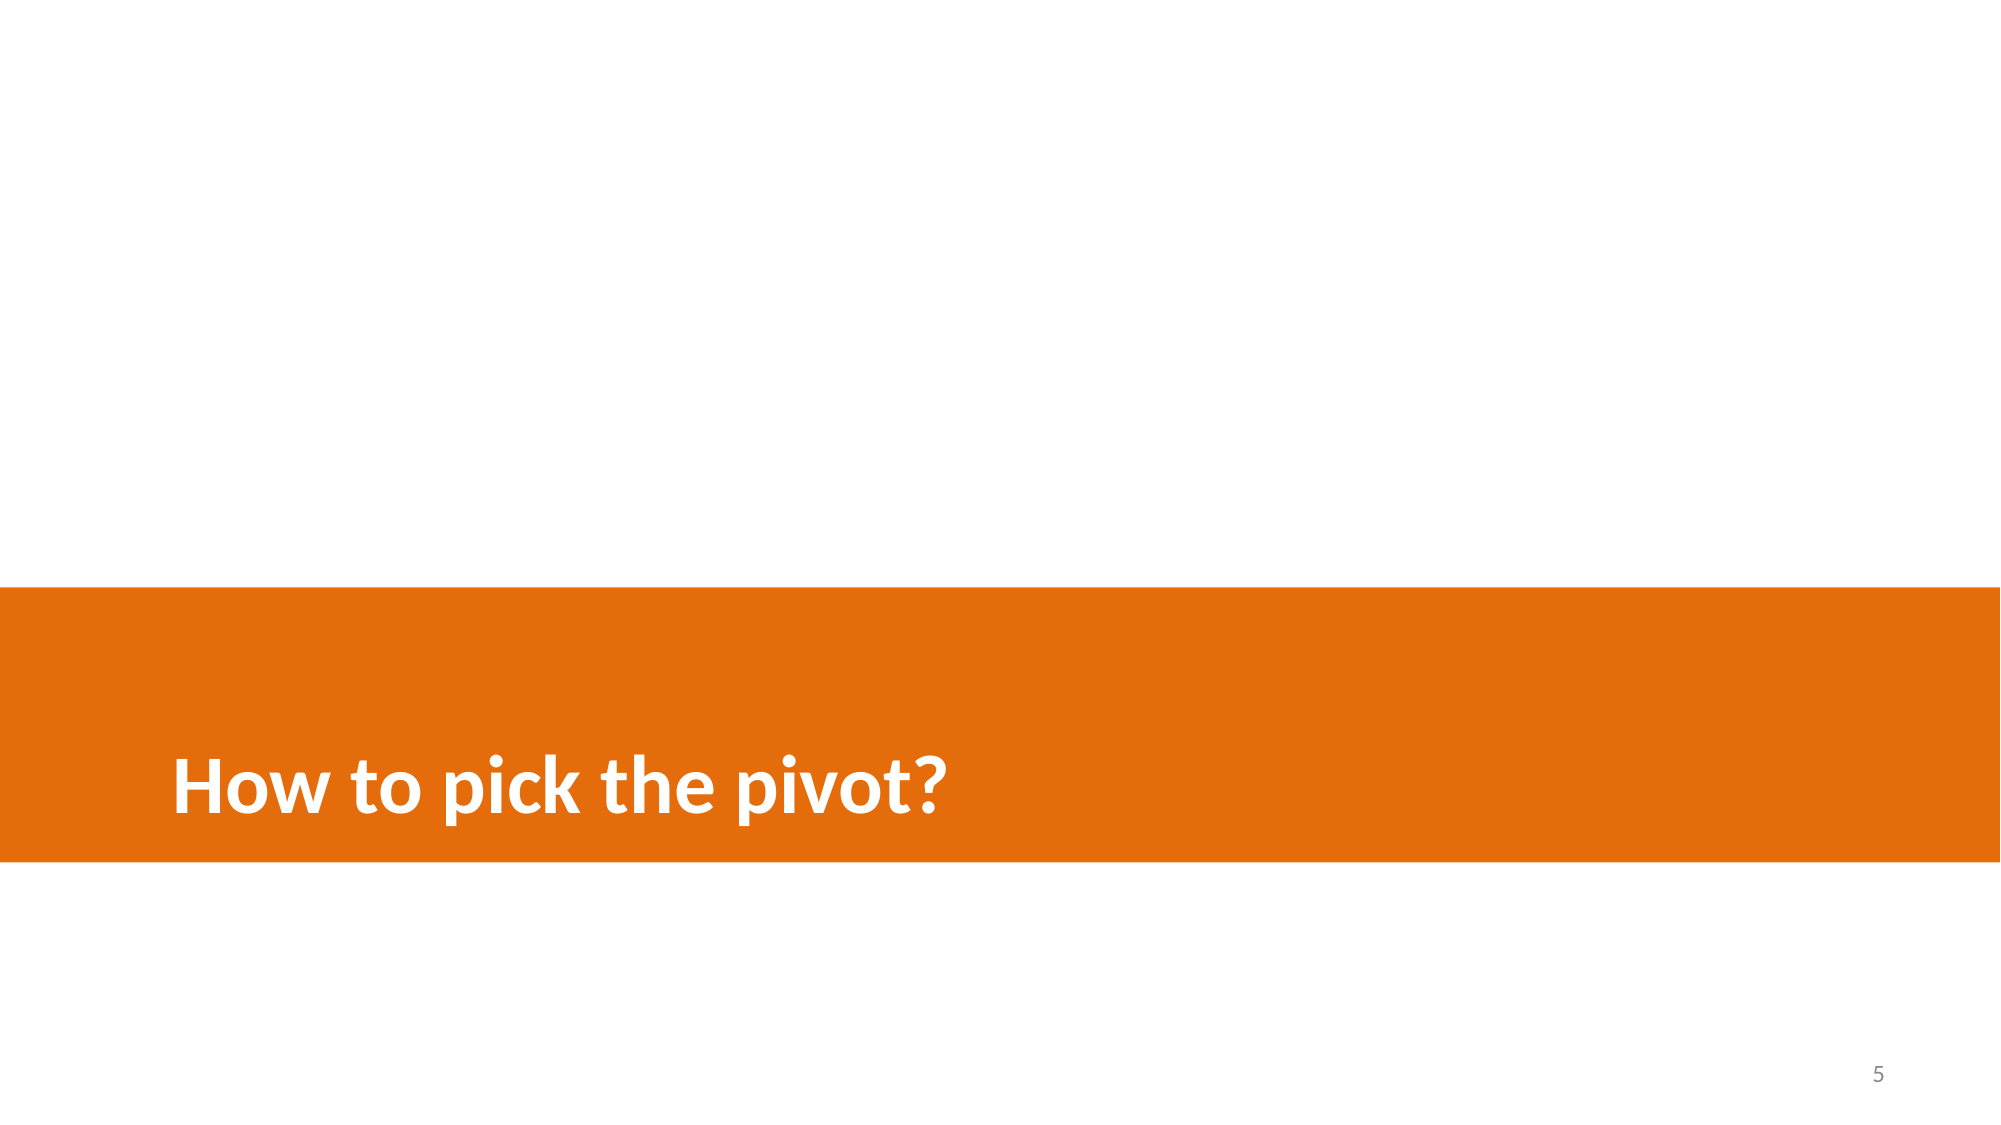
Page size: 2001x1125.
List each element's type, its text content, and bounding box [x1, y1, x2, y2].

slide_number 5 [1433, 1042, 1900, 1103]
title How to pick the pivot? [157, 722, 1858, 947]
